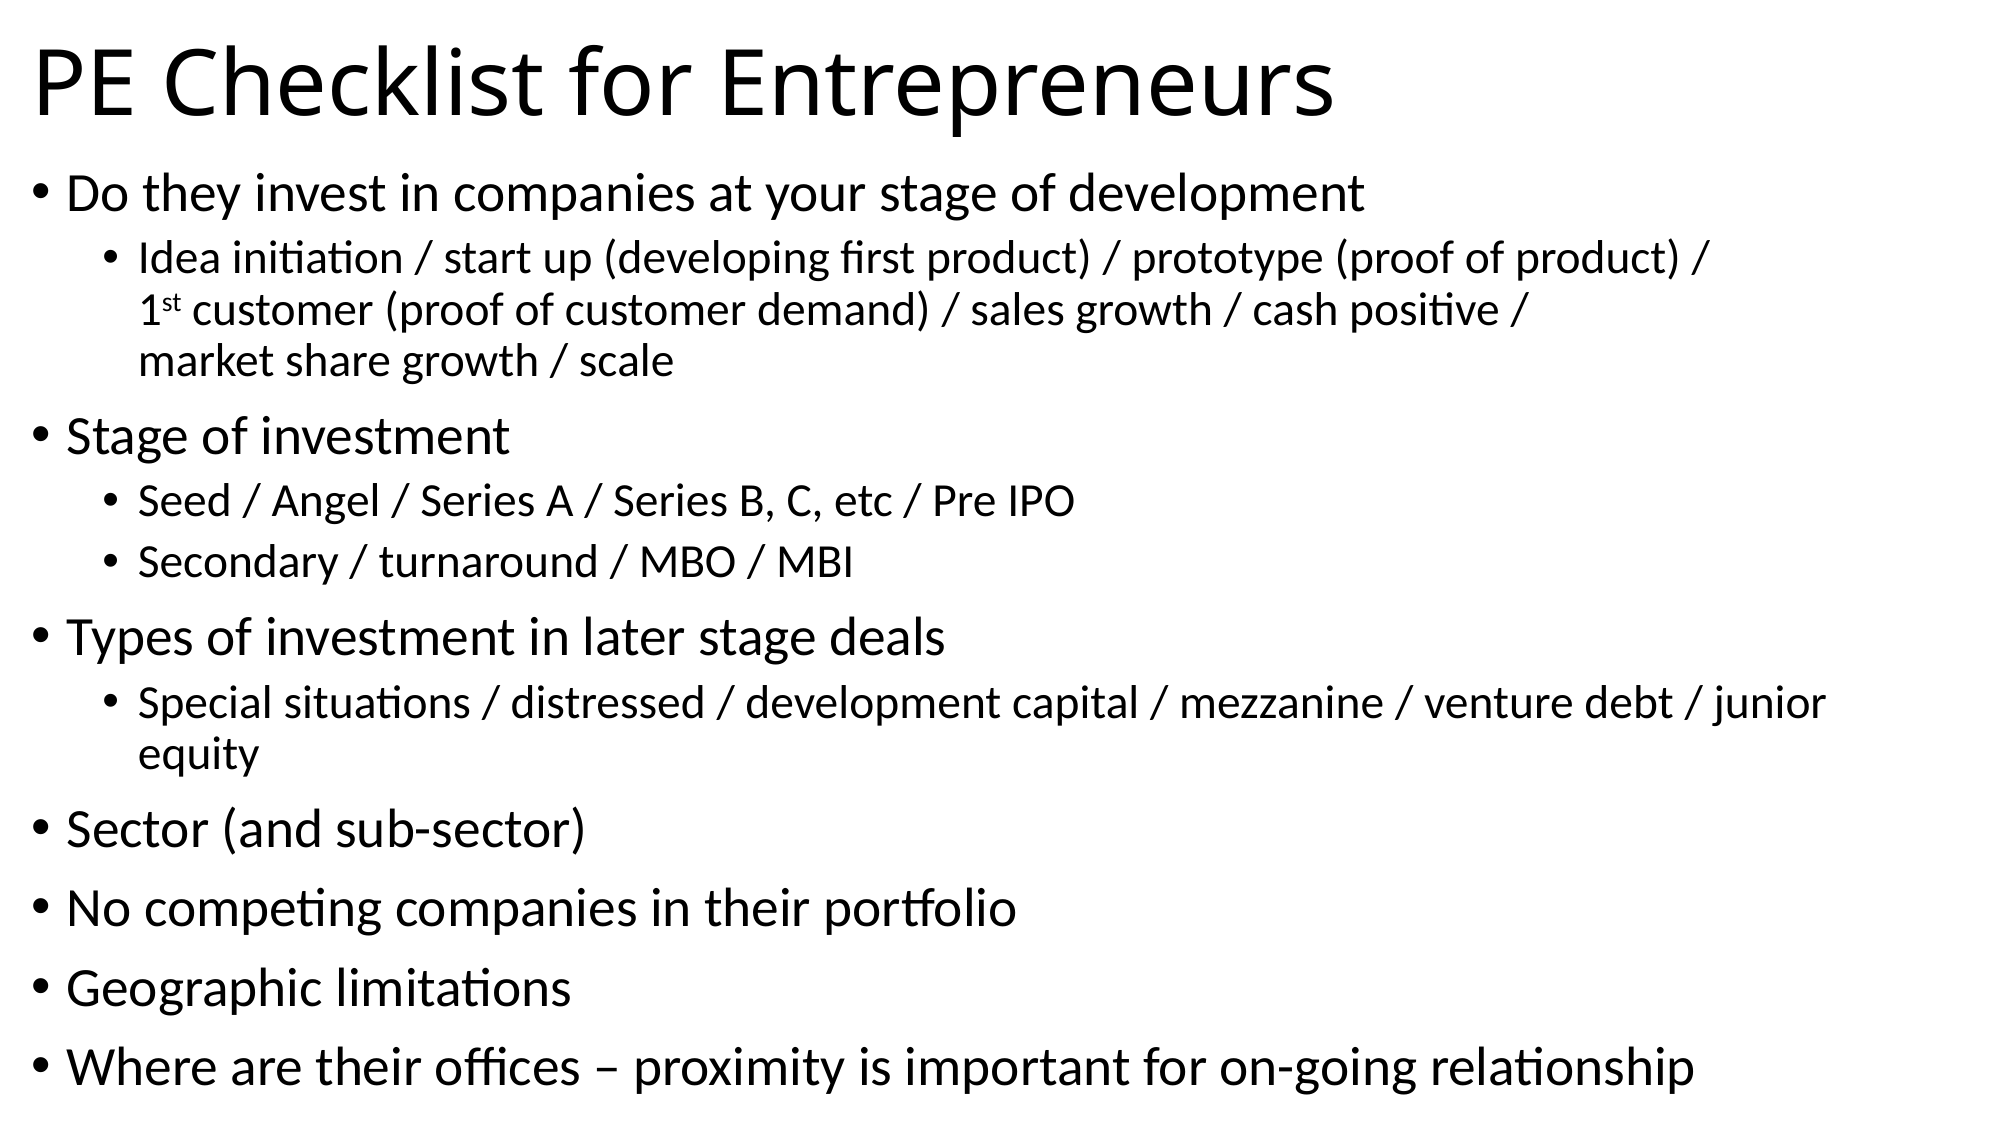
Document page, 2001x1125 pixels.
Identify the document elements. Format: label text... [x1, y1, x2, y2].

list Do they invest in companies at your stage of development Idea initiation / start up (developing first product) / prototype (proof of product) / 1st customer (proof of customer demand) / sales growth / cash positive / market share growth / scale Stage of investment Seed / Angel / Series A / Series B, C, etc / Pre IPO Secondary / turnaround / MBO / MBI Types of investment in later stage deals Special situations / distressed / development capital / mezzanine / venture debt / junior equity Sector (and sub-sector) No competing companies in their portfolio Geographic limitations Where are their offices – proximity is important for on-going relationship [16, 156, 1938, 1109]
title PE Checklist for Entrepreneurs [16, 16, 1842, 156]
